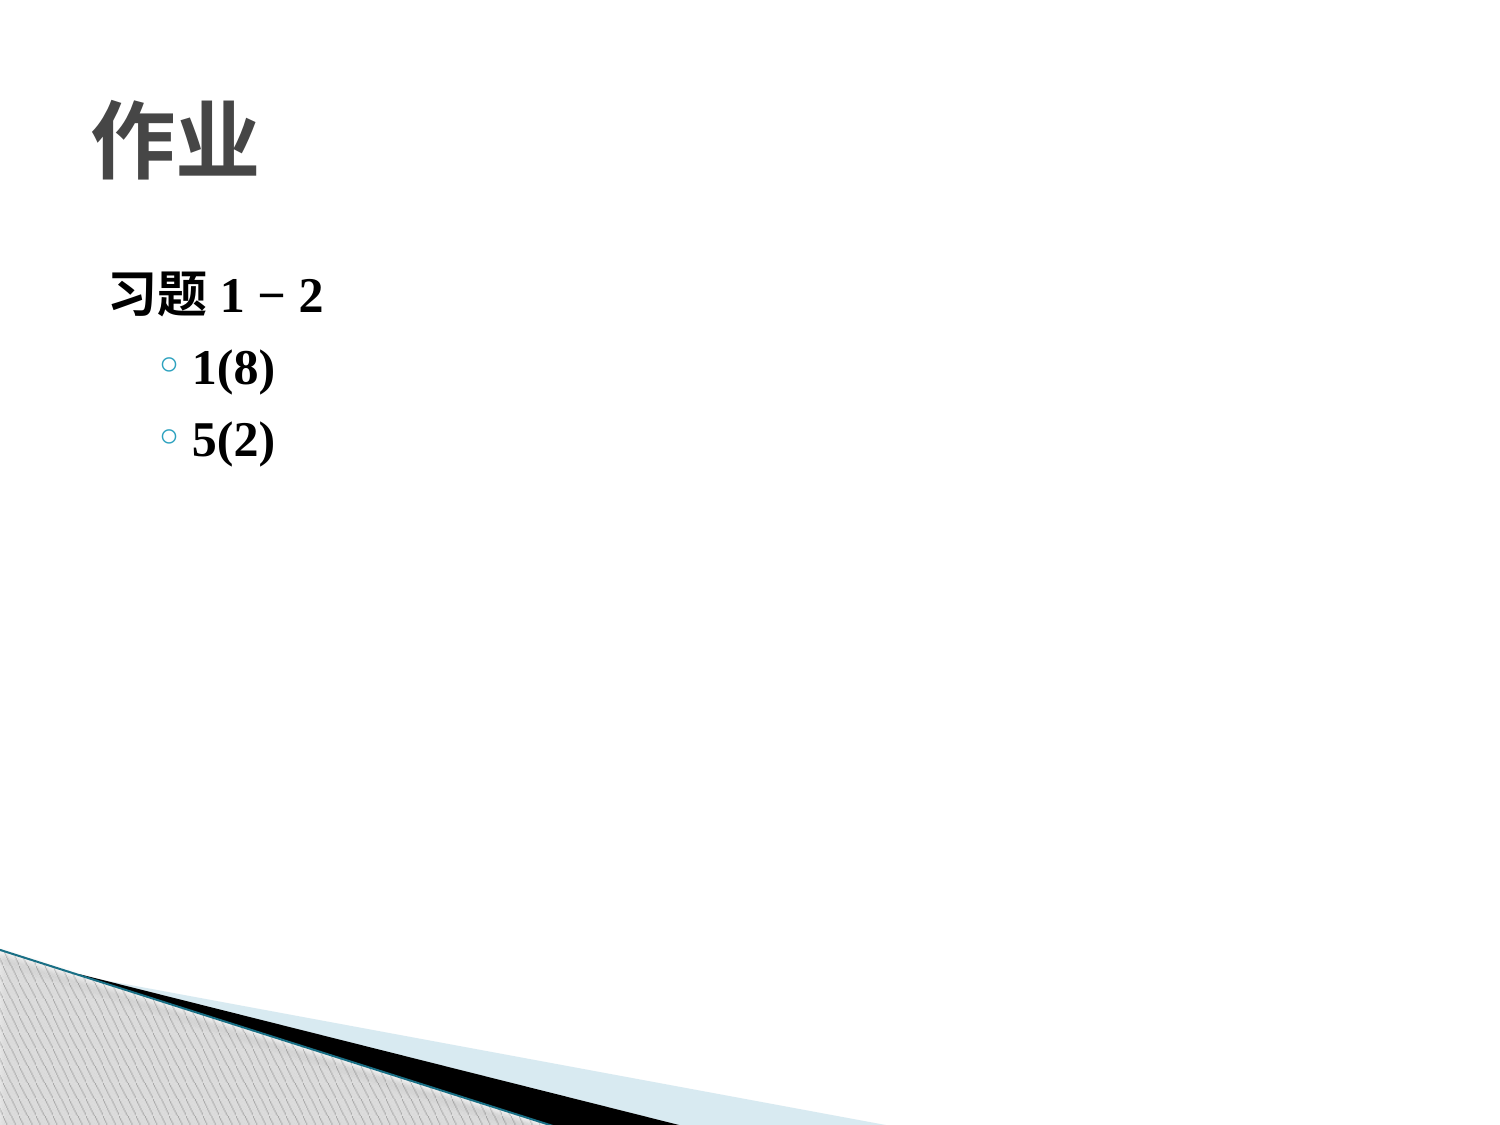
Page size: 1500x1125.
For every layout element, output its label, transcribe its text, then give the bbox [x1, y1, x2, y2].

list 习题1 − 2 1(8) 5(2) [74, 242, 1426, 986]
title 作业 [75, 45, 1425, 233]
